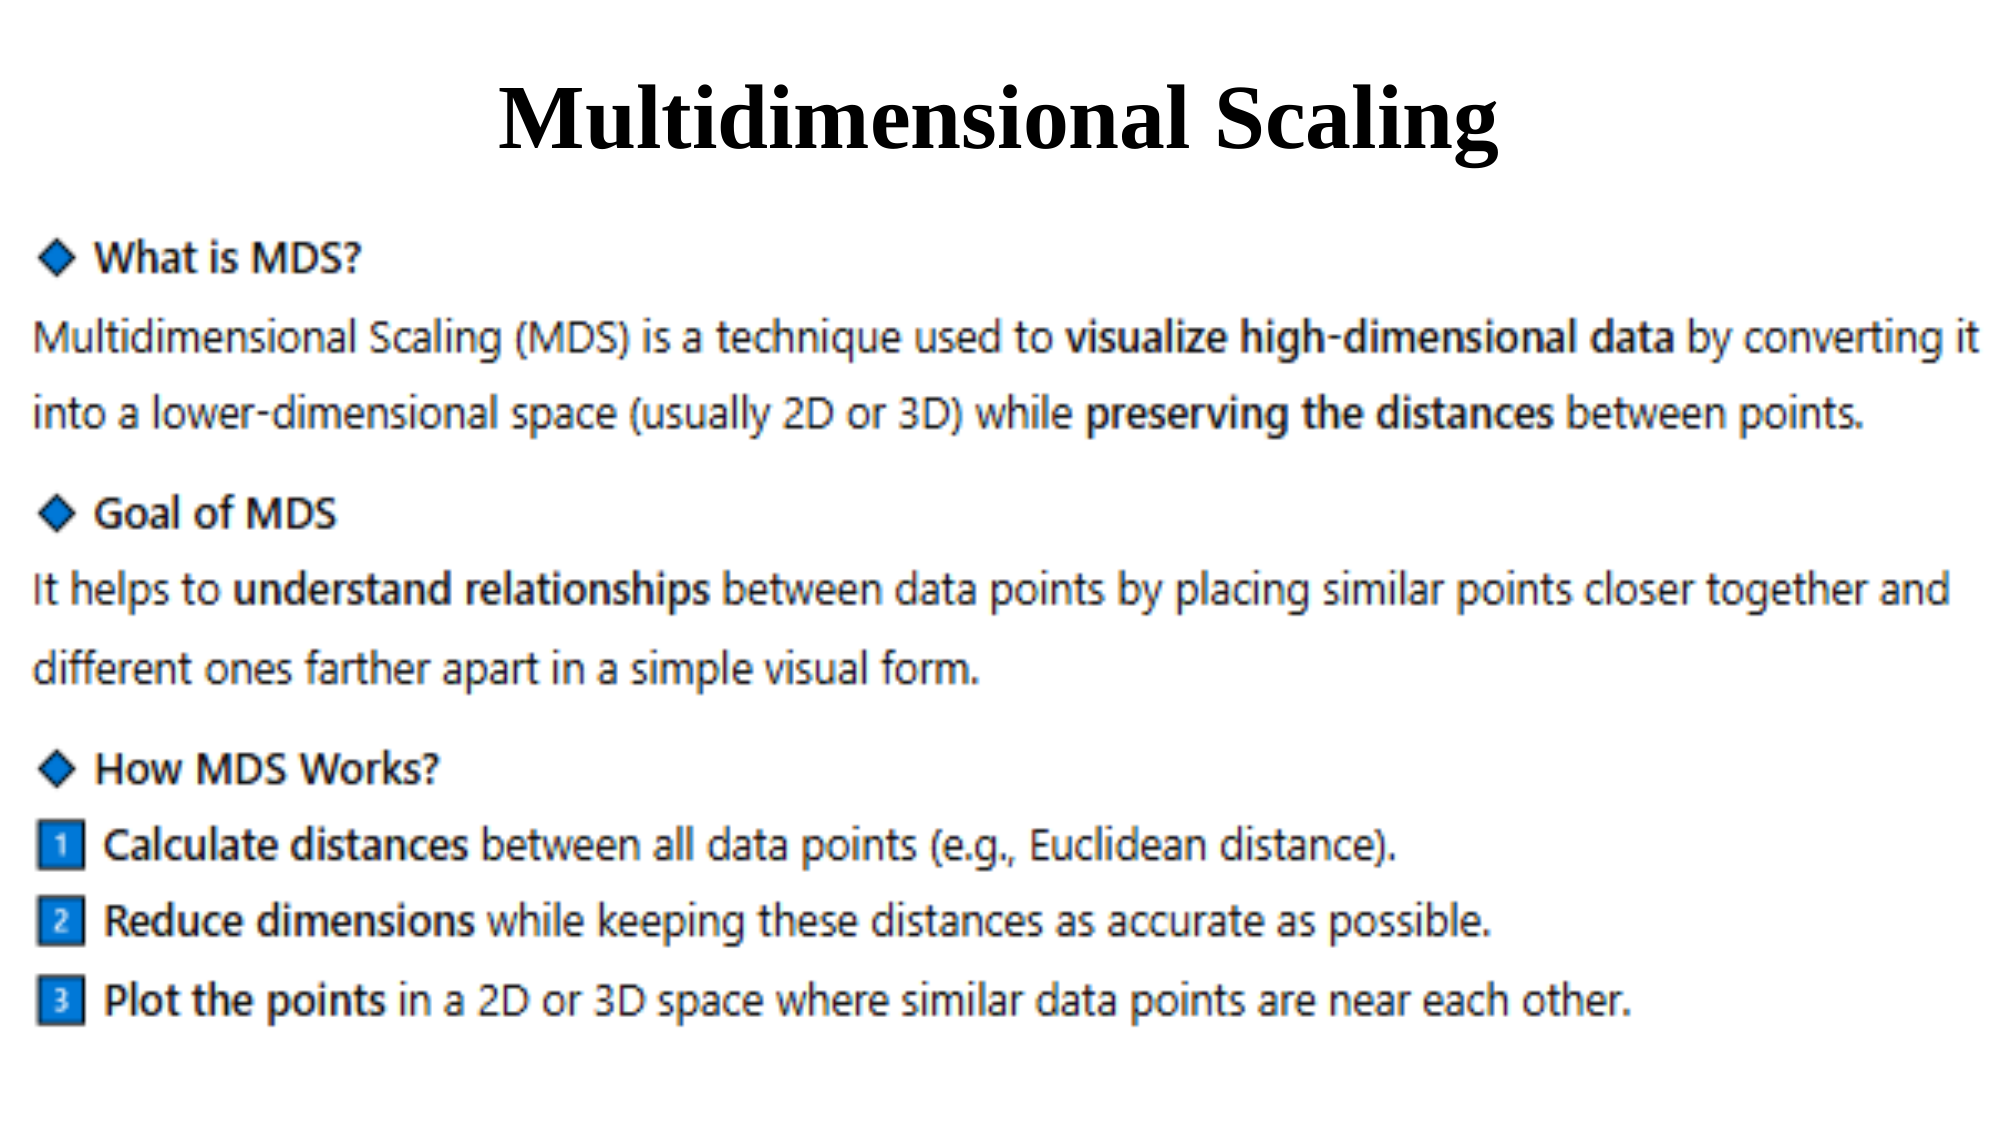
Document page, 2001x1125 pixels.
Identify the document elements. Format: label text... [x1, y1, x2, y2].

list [0, 219, 2000, 1048]
title Multidimensional Scaling [137, 51, 1863, 188]
